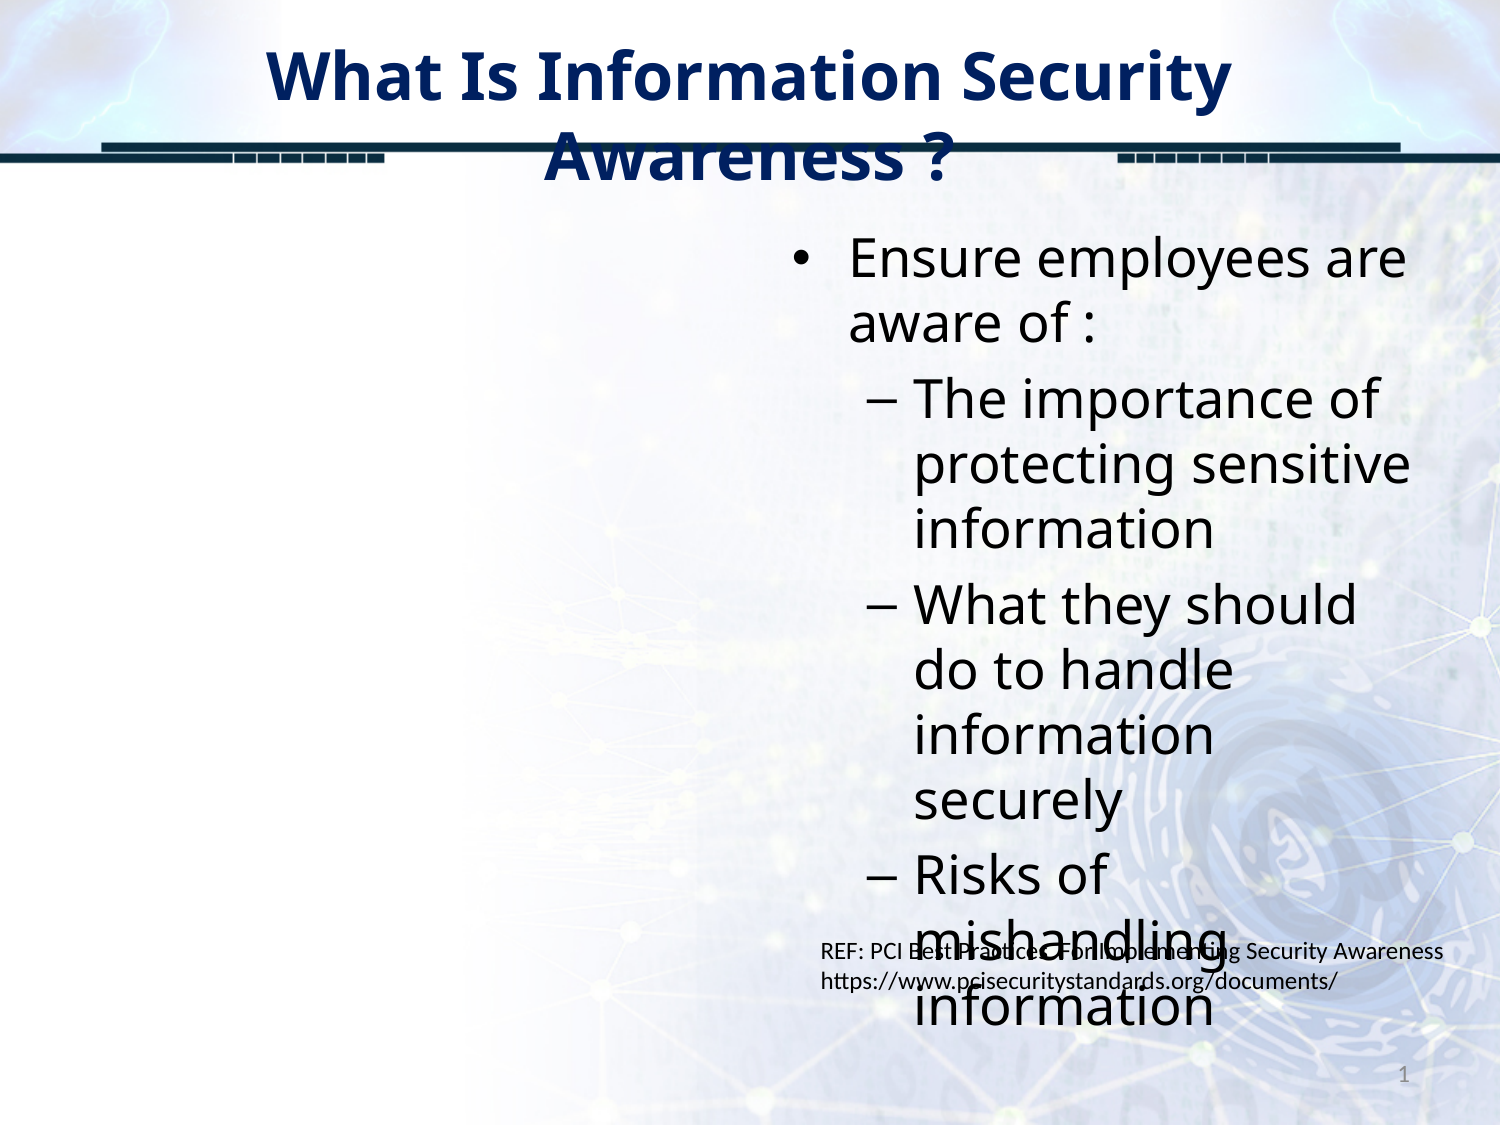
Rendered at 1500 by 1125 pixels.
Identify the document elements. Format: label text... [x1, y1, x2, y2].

text_box REF: PCI Best Practices For Implementing Security Awareness https://www.pcisecuritystandards.org/documents/ [805, 927, 1460, 1002]
slide_number 1 [1074, 1042, 1425, 1103]
title What Is Information Security Awareness ? [75, 40, 1425, 188]
list Ensure employees are aware of : The importance of protecting sensitive information What they should do to handle information securely Risks of mishandling information [776, 216, 1432, 1034]
picture [0, 0, 1500, 1125]
